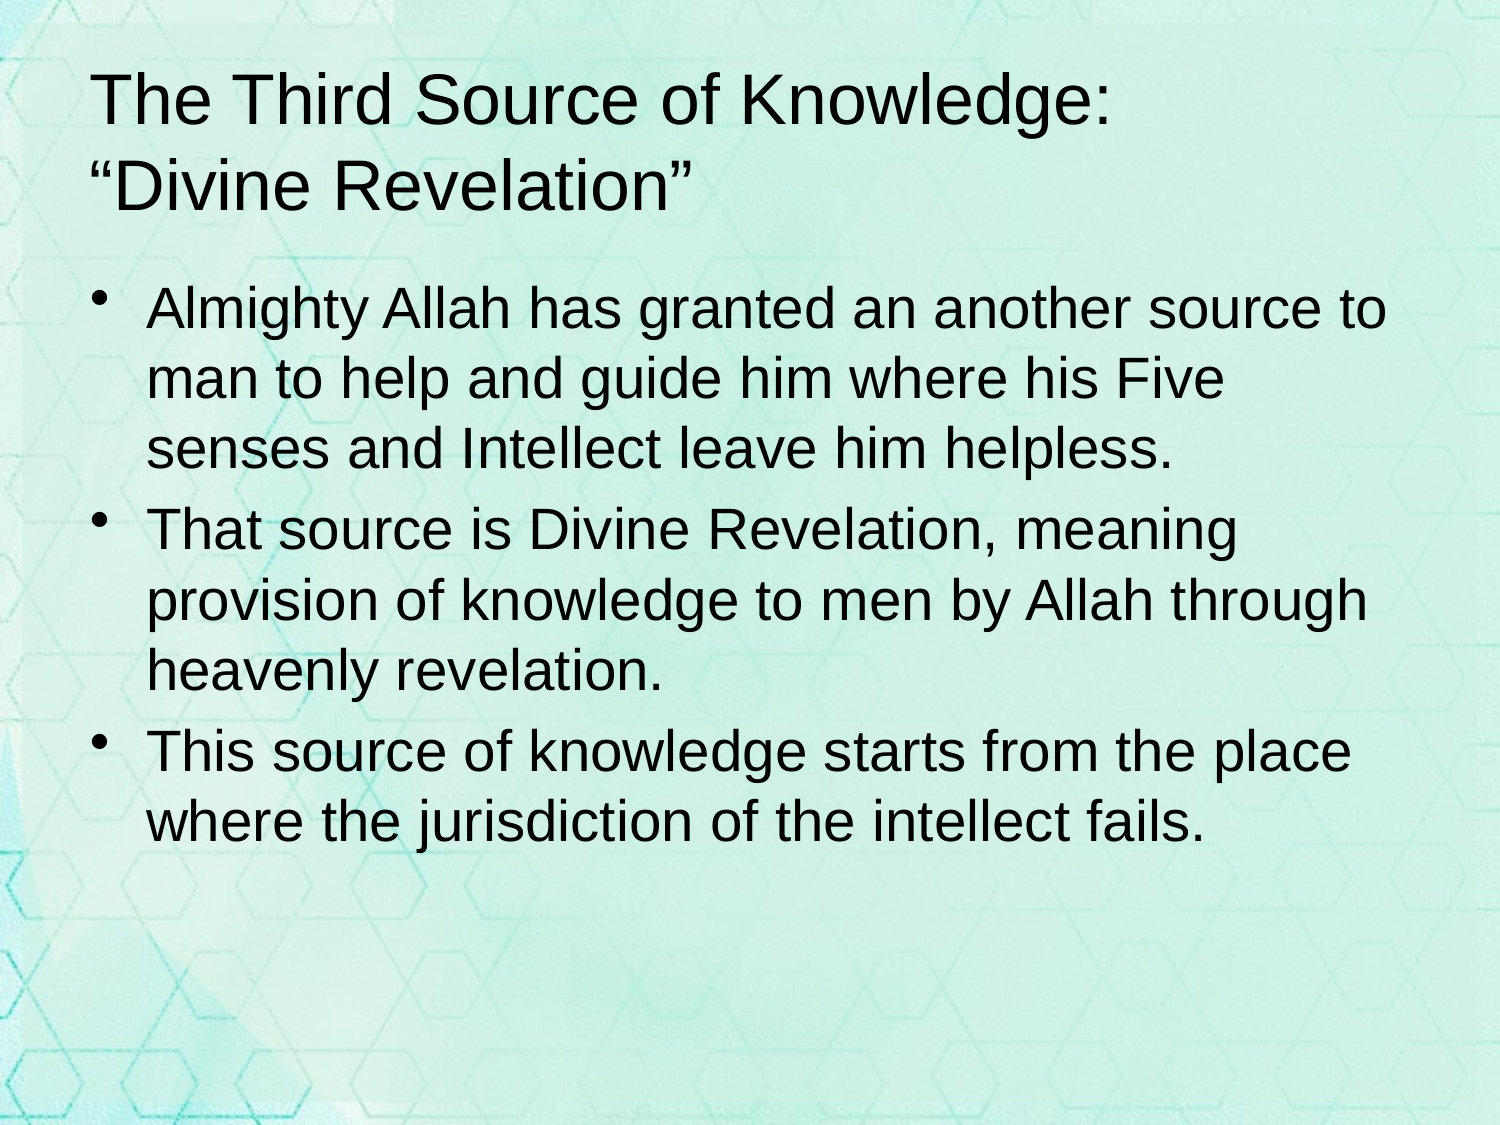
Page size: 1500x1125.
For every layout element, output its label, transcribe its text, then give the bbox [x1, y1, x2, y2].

picture [0, 0, 1500, 1125]
list Almighty Allah has granted an another source to man to help and guide him where his Five senses and Intellect leave him helpless. That source is Divine Revelation, meaning provision of knowledge to men by Allah through heavenly revelation. This source of knowledge starts from the place where the jurisdiction of the intellect fails. [74, 262, 1425, 1006]
title The Third Source of Knowledge: “Divine Revelation” [74, 44, 1425, 233]
